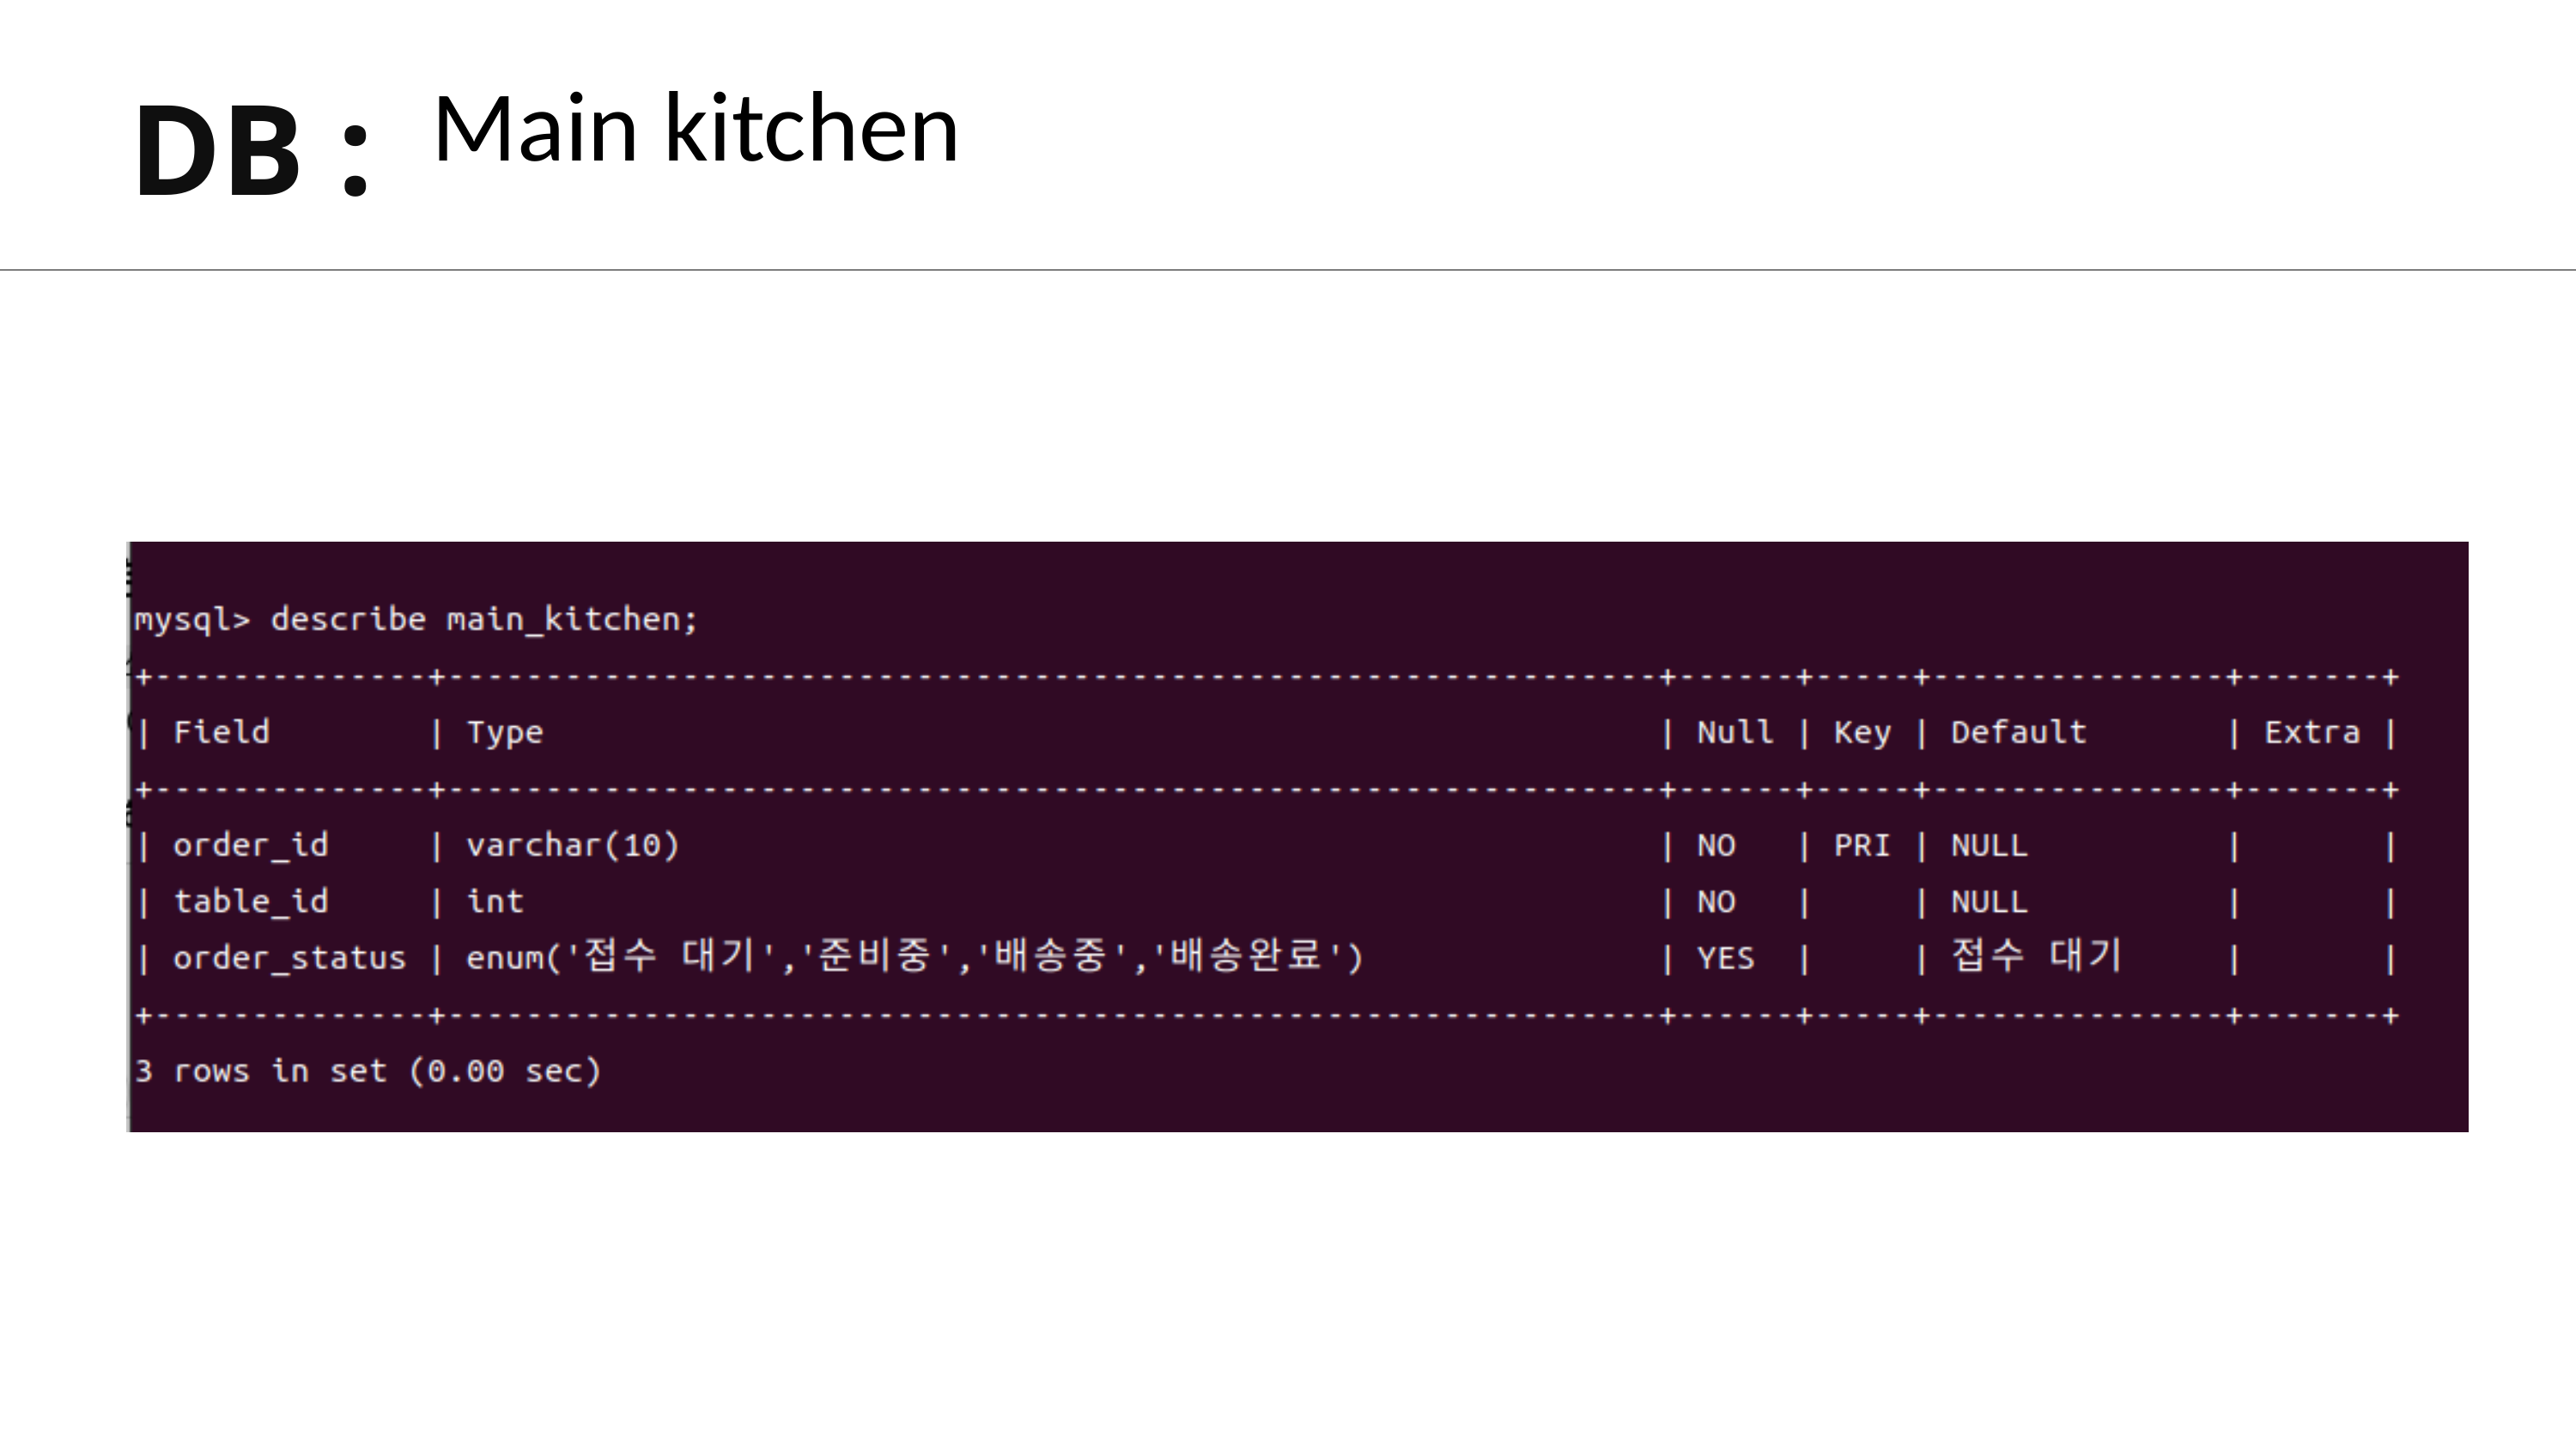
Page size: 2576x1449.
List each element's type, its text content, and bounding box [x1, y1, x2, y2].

picture [126, 541, 2470, 1132]
text_box DB : [129, 111, 817, 217]
text_box Main kitchen [418, 54, 1202, 188]
